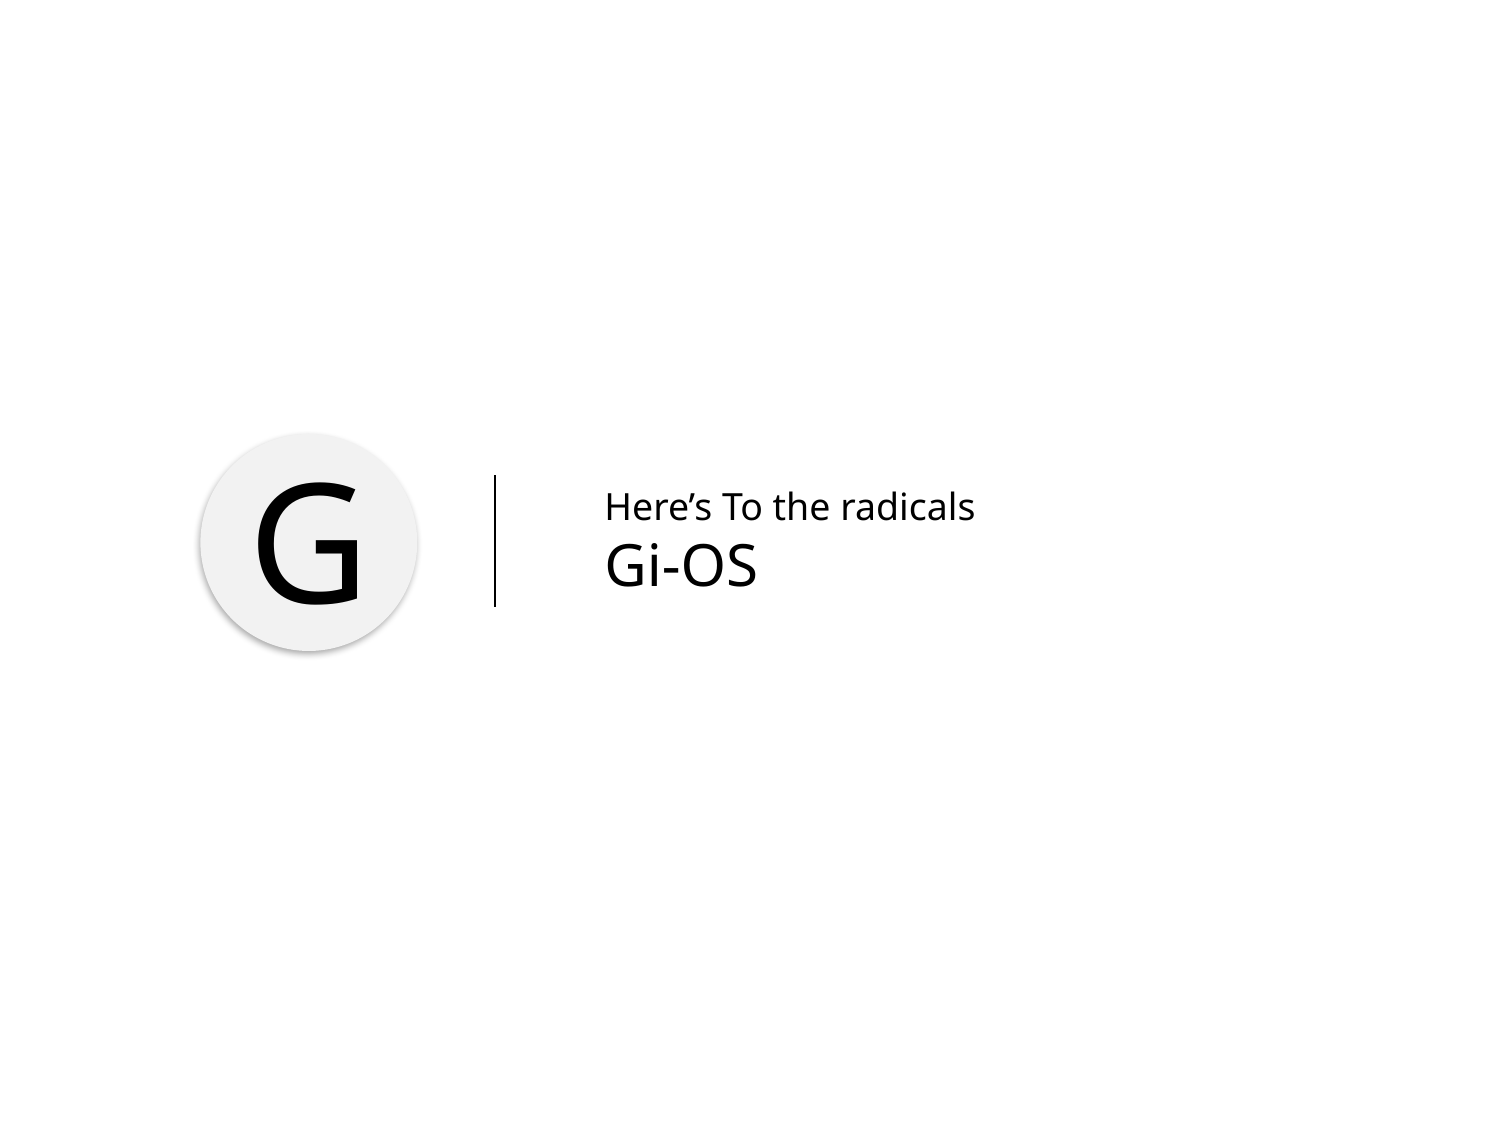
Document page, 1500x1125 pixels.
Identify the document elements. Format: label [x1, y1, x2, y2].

text_box [71, 414, 1360, 679]
